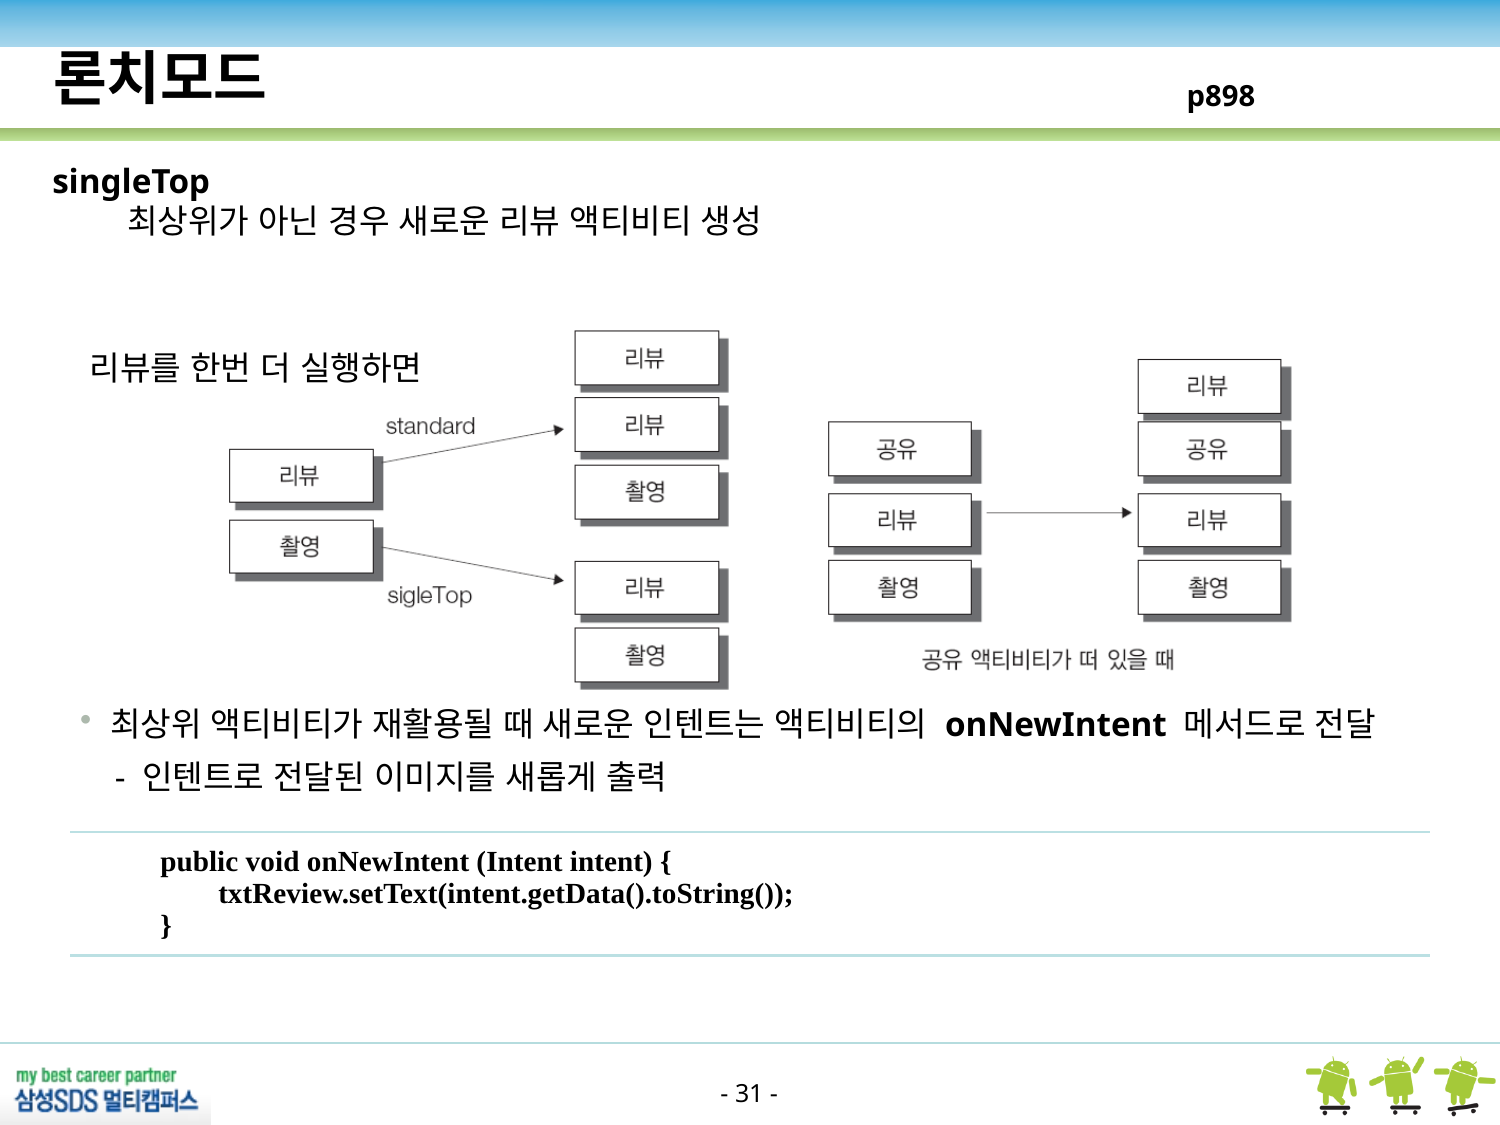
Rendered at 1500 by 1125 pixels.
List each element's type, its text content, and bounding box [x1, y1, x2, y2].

text_box singleTop 최상위가 아닌 경우 새로운 리뷰 액티비티 생성 [37, 152, 1463, 321]
table_header public void onNewIntent (Intent intent) { txtReview.setText(intent.getData().toString()); } [70, 833, 1430, 954]
text_box 리뷰를 한번 더 실행하면 [0, 339, 219, 422]
picture [0, 1060, 211, 1125]
text_box 최상위 액티비티가 재활용될 때 새로운 인텐트는 액티비티의 onNewIntent 메서드로 전달 - 인텐트로 전달된 이미지를 새롭게 출력 [37, 695, 1463, 792]
text_box 론치모드 [53, 42, 971, 111]
picture [0, 0, 1500, 47]
picture [224, 324, 1294, 692]
text_box p898 [1171, 70, 1500, 120]
slide_number - 31 - [574, 1070, 925, 1125]
picture [1300, 1048, 1500, 1125]
